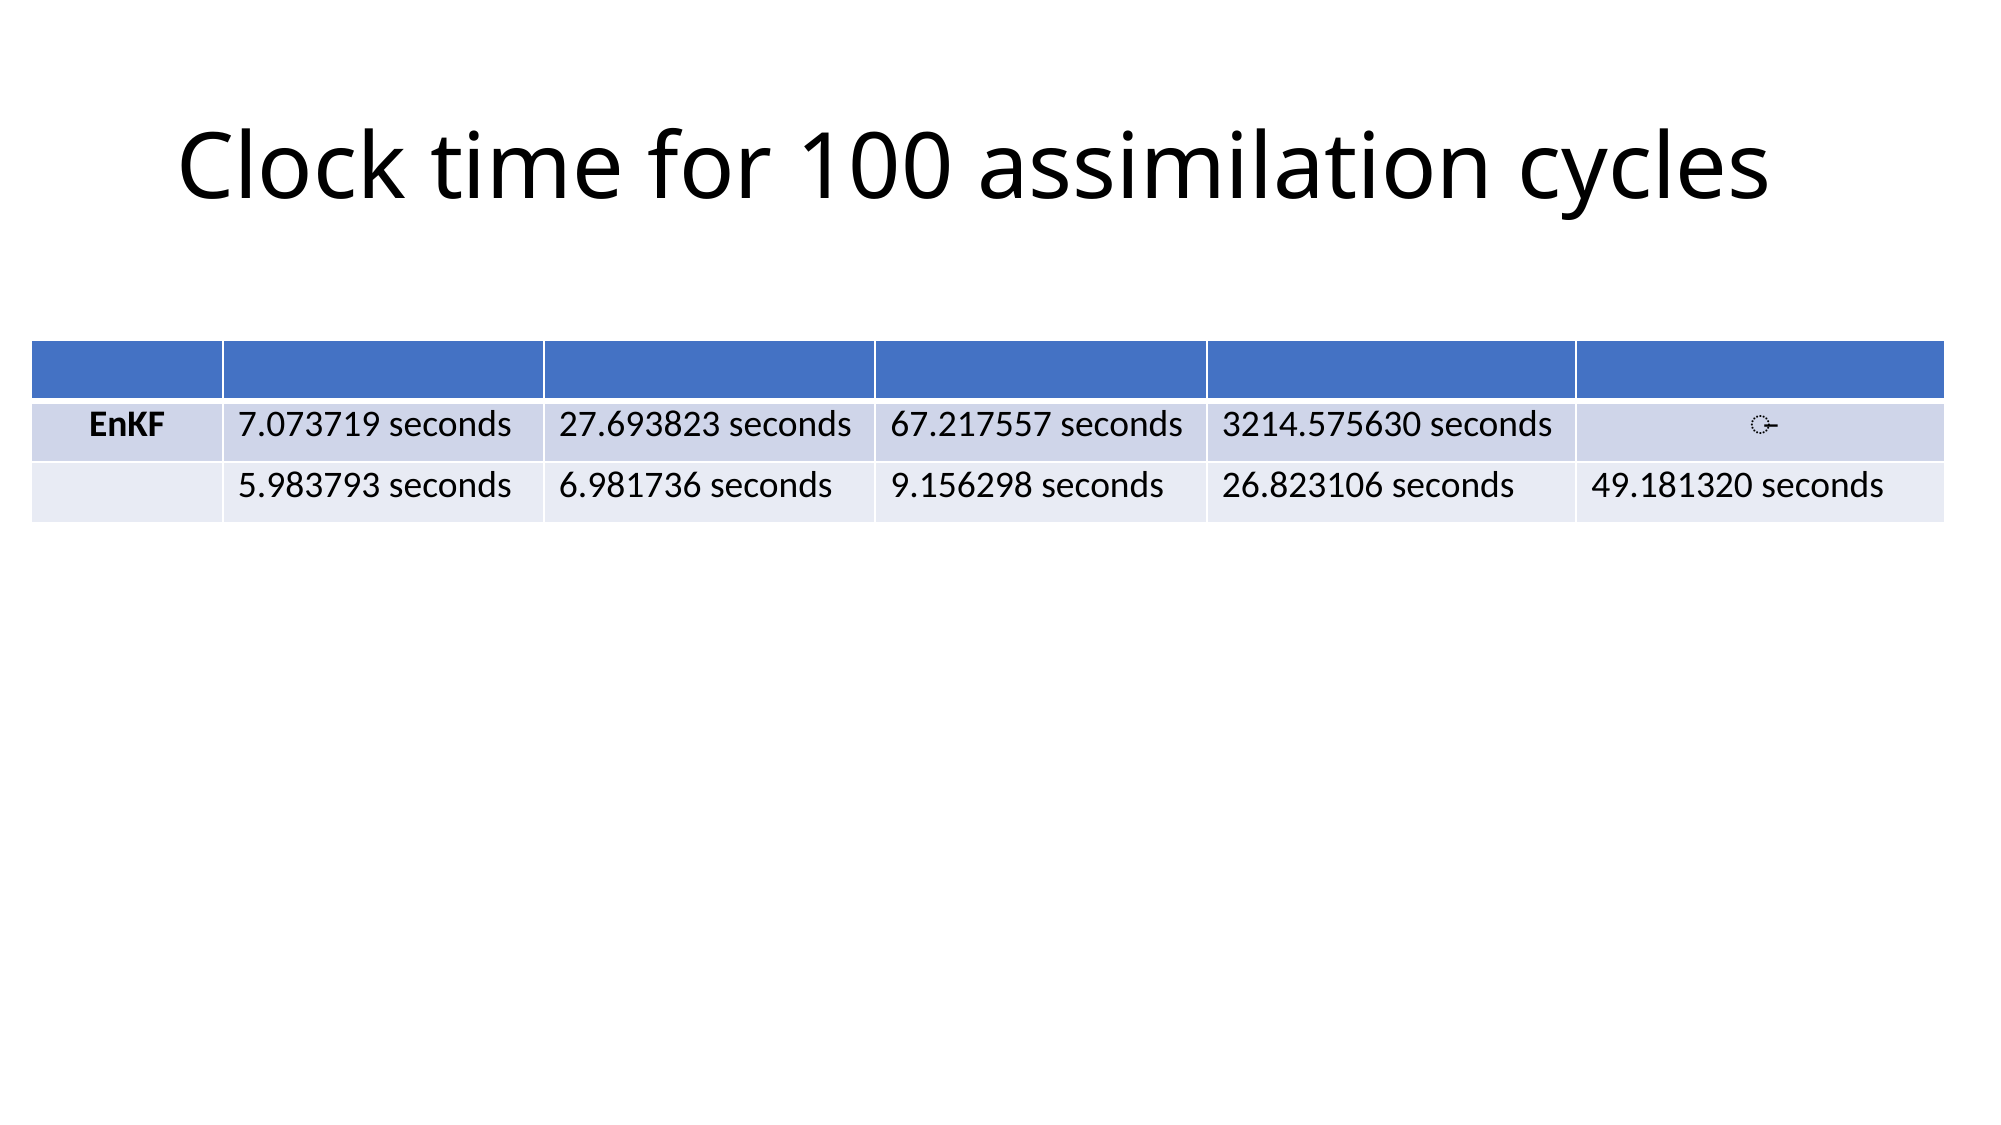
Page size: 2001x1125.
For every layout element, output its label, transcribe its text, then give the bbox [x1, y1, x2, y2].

title Clock time for 100 assimilation cycles [137, 59, 1863, 278]
